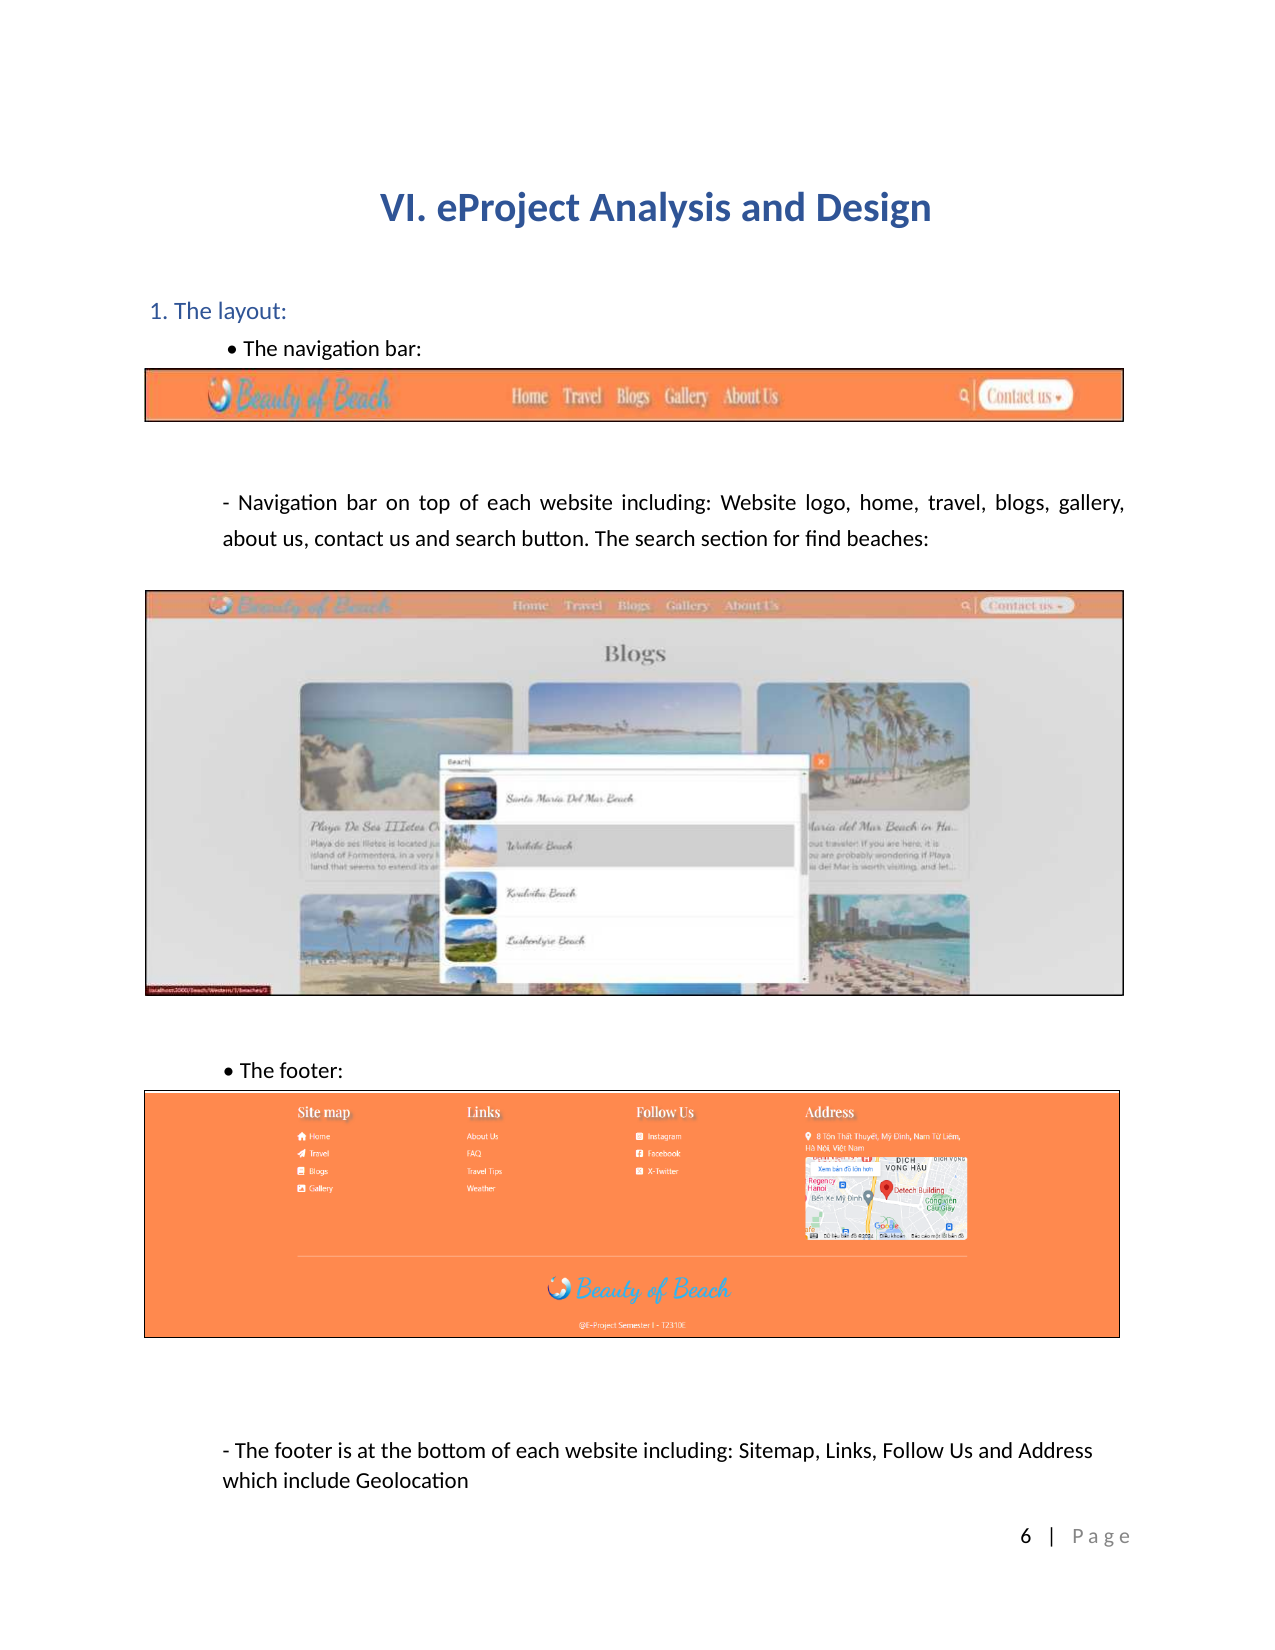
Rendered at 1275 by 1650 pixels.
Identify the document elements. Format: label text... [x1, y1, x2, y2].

text_box - The footer is at the bottom of each website including: Sitemap, Links, Follow Us and Address which include Geolocation [222, 1432, 1100, 1485]
text_box VI. eProject Analysis and Design [380, 180, 967, 222]
text_box • The footer: [222, 1055, 378, 1079]
picture [144, 368, 1124, 423]
picture [144, 1090, 1121, 1338]
text_box 6 | Page [1020, 1521, 1121, 1548]
picture [145, 590, 1124, 996]
text_box - Navigation bar on top of each website including: Website logo, home, travel, blogs, gallery, about us, contact us and search button. The search section for find beaches: [222, 479, 1127, 543]
text_box 1. The layout: • The navigation bar: [149, 294, 444, 356]
